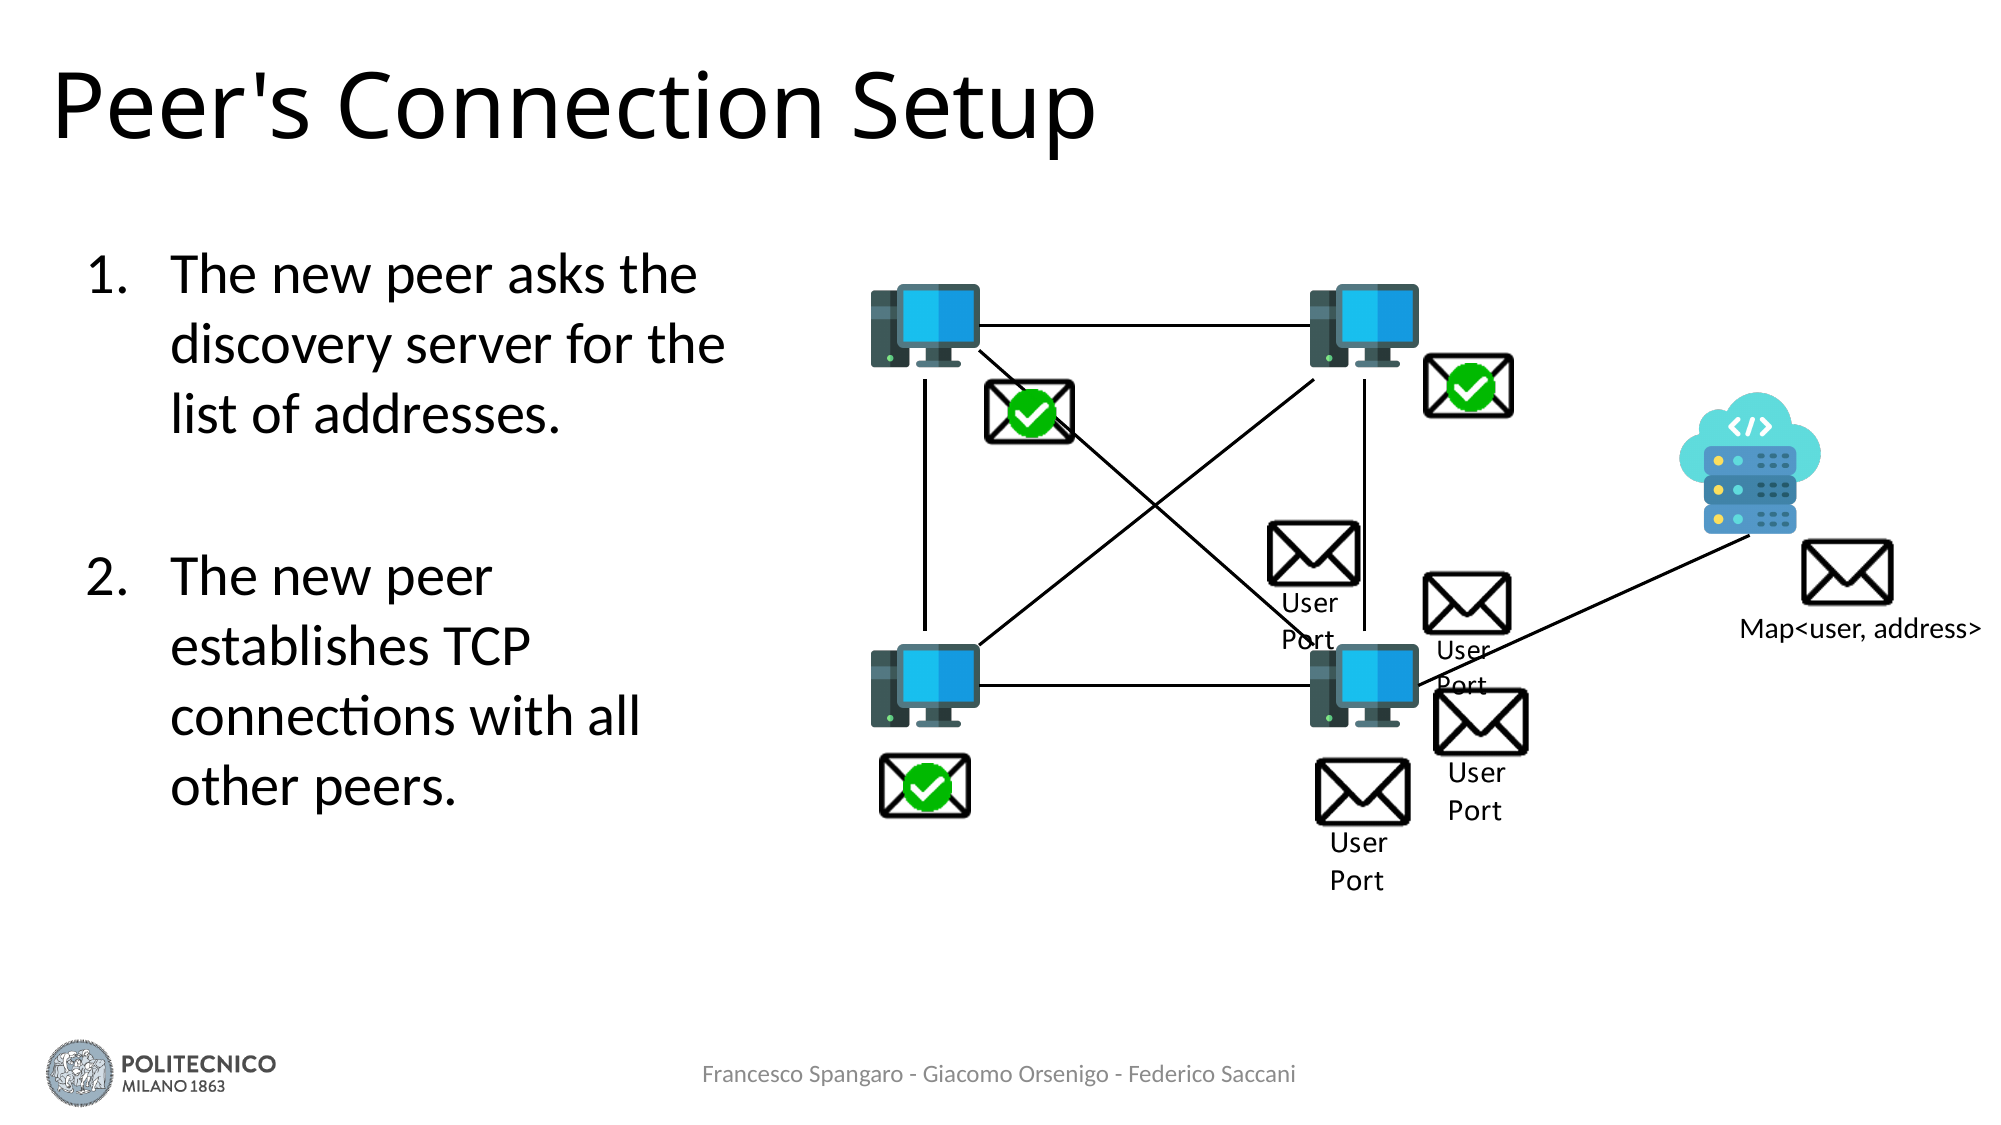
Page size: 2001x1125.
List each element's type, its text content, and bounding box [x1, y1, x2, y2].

picture [1262, 506, 1569, 918]
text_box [979, 350, 1314, 646]
title Peer's Connection Setup [35, 0, 1725, 218]
footer Francesco Spangaro - Giacomo Orsenigo - Federico Saccani [662, 1042, 1338, 1103]
text_box The new peer establishes TCP connections with all other peers. [70, 529, 769, 895]
picture [1310, 271, 1419, 380]
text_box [1723, 525, 1999, 653]
picture [1423, 339, 1514, 432]
picture [870, 271, 980, 380]
text_box The new peer asks the discovery server for the list of addresses. [70, 227, 746, 529]
picture [1676, 389, 1823, 535]
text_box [1418, 535, 1750, 686]
picture [870, 631, 980, 832]
picture [984, 365, 1075, 458]
